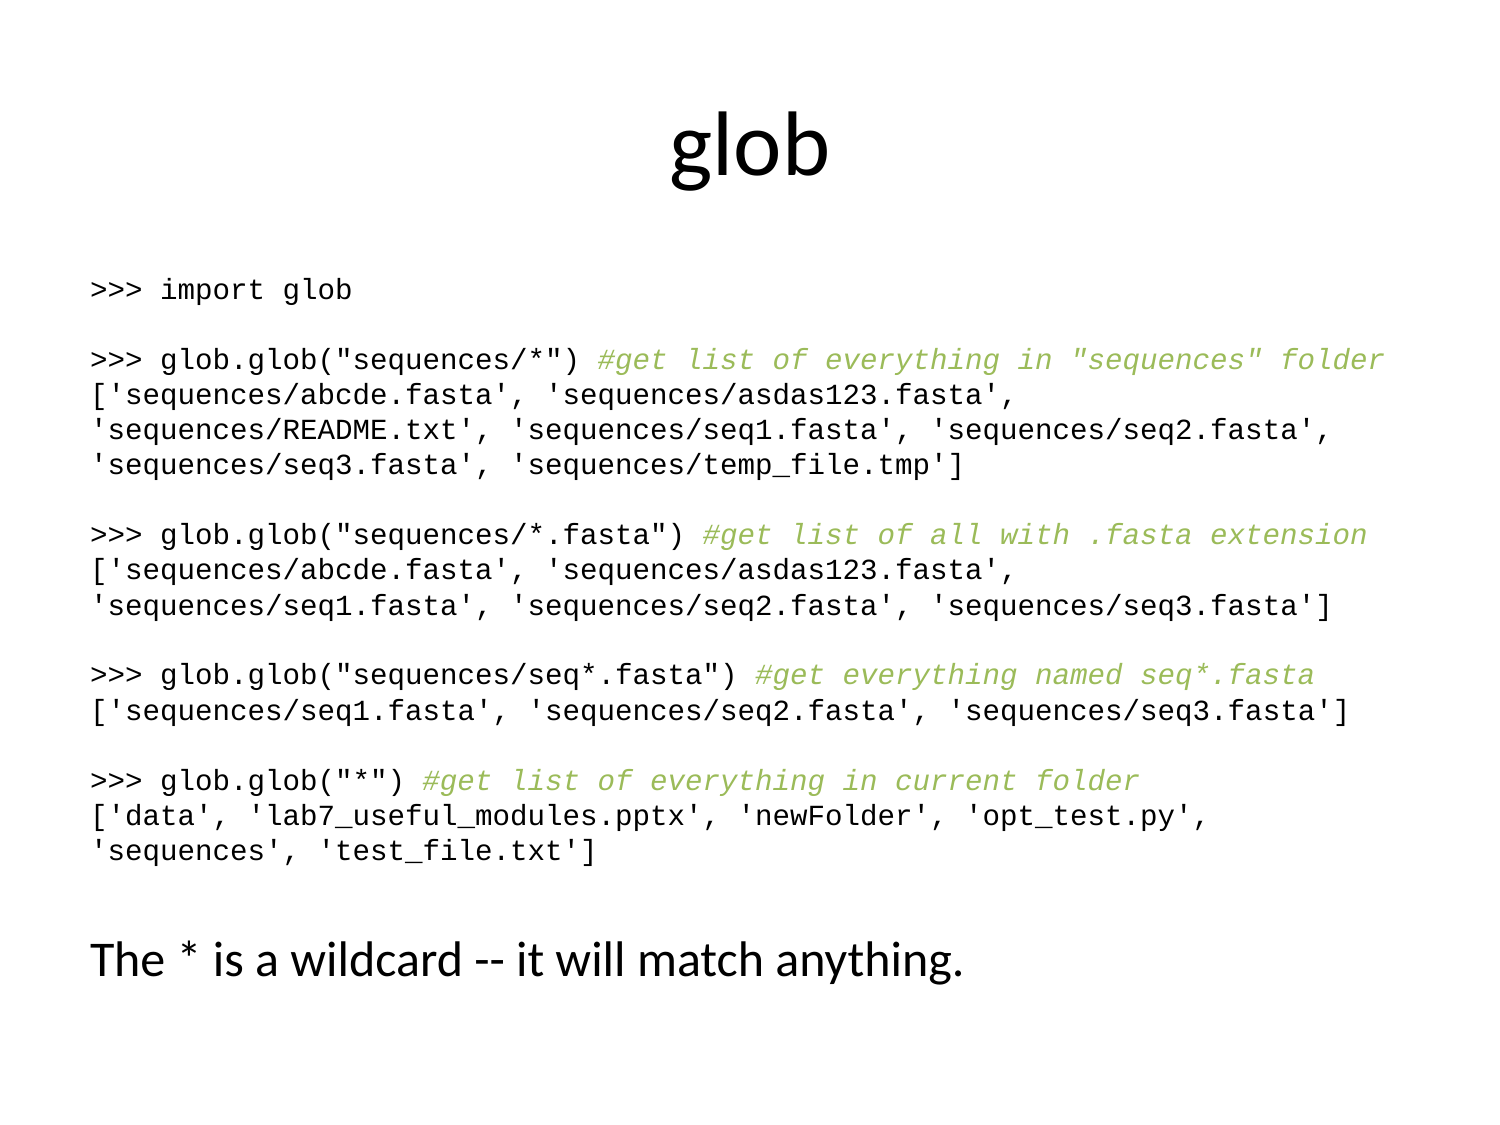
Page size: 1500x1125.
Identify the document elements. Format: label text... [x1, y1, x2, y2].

list >>> import glob >>> glob.glob("sequences/*") #get list of everything in "sequences" folder ['sequences/abcde.fasta', 'sequences/asdas123.fasta', 'sequences/README.txt', 'sequences/seq1.fasta', 'sequences/seq2.fasta', 'sequences/seq3.fasta', 'sequences/temp_file.tmp'] >>> glob.glob("sequences/*.fasta") #get list of all with .fasta extension ['sequences/abcde.fasta', 'sequences/asdas123.fasta', 'sequences/seq1.fasta', 'sequences/seq2.fasta', 'sequences/seq3.fasta'] >>> glob.glob("sequences/seq*.fasta") #get everything named seq*.fasta ['sequences/seq1.fasta', 'sequences/seq2.fasta', 'sequences/seq3.fasta'] >>> glob.glob("*") #get list of everything in current folder ['data', 'lab7_useful_modules.pptx', 'newFolder', 'opt_test.py', 'sequences', 'test_file.txt'] The * is a wildcard -- it will match anything. [75, 262, 1425, 1005]
title glob [75, 45, 1425, 233]
